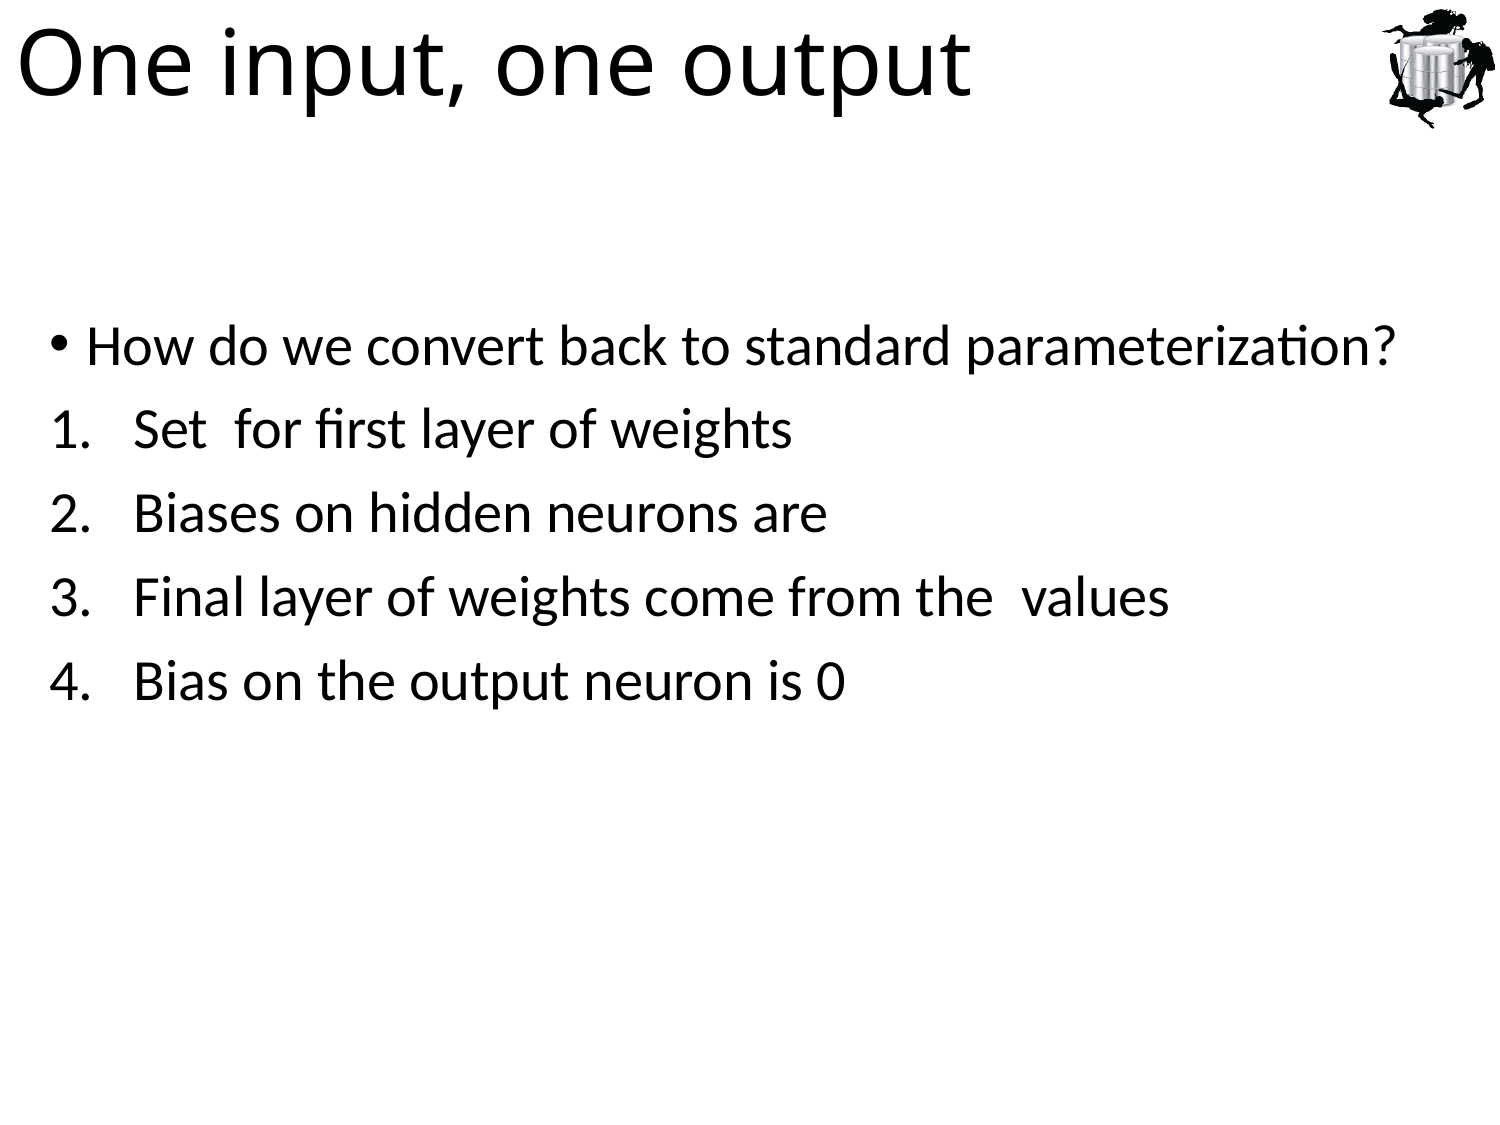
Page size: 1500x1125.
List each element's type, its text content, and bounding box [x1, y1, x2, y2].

picture [1377, 5, 1498, 131]
title One input, one output [0, 0, 1377, 131]
